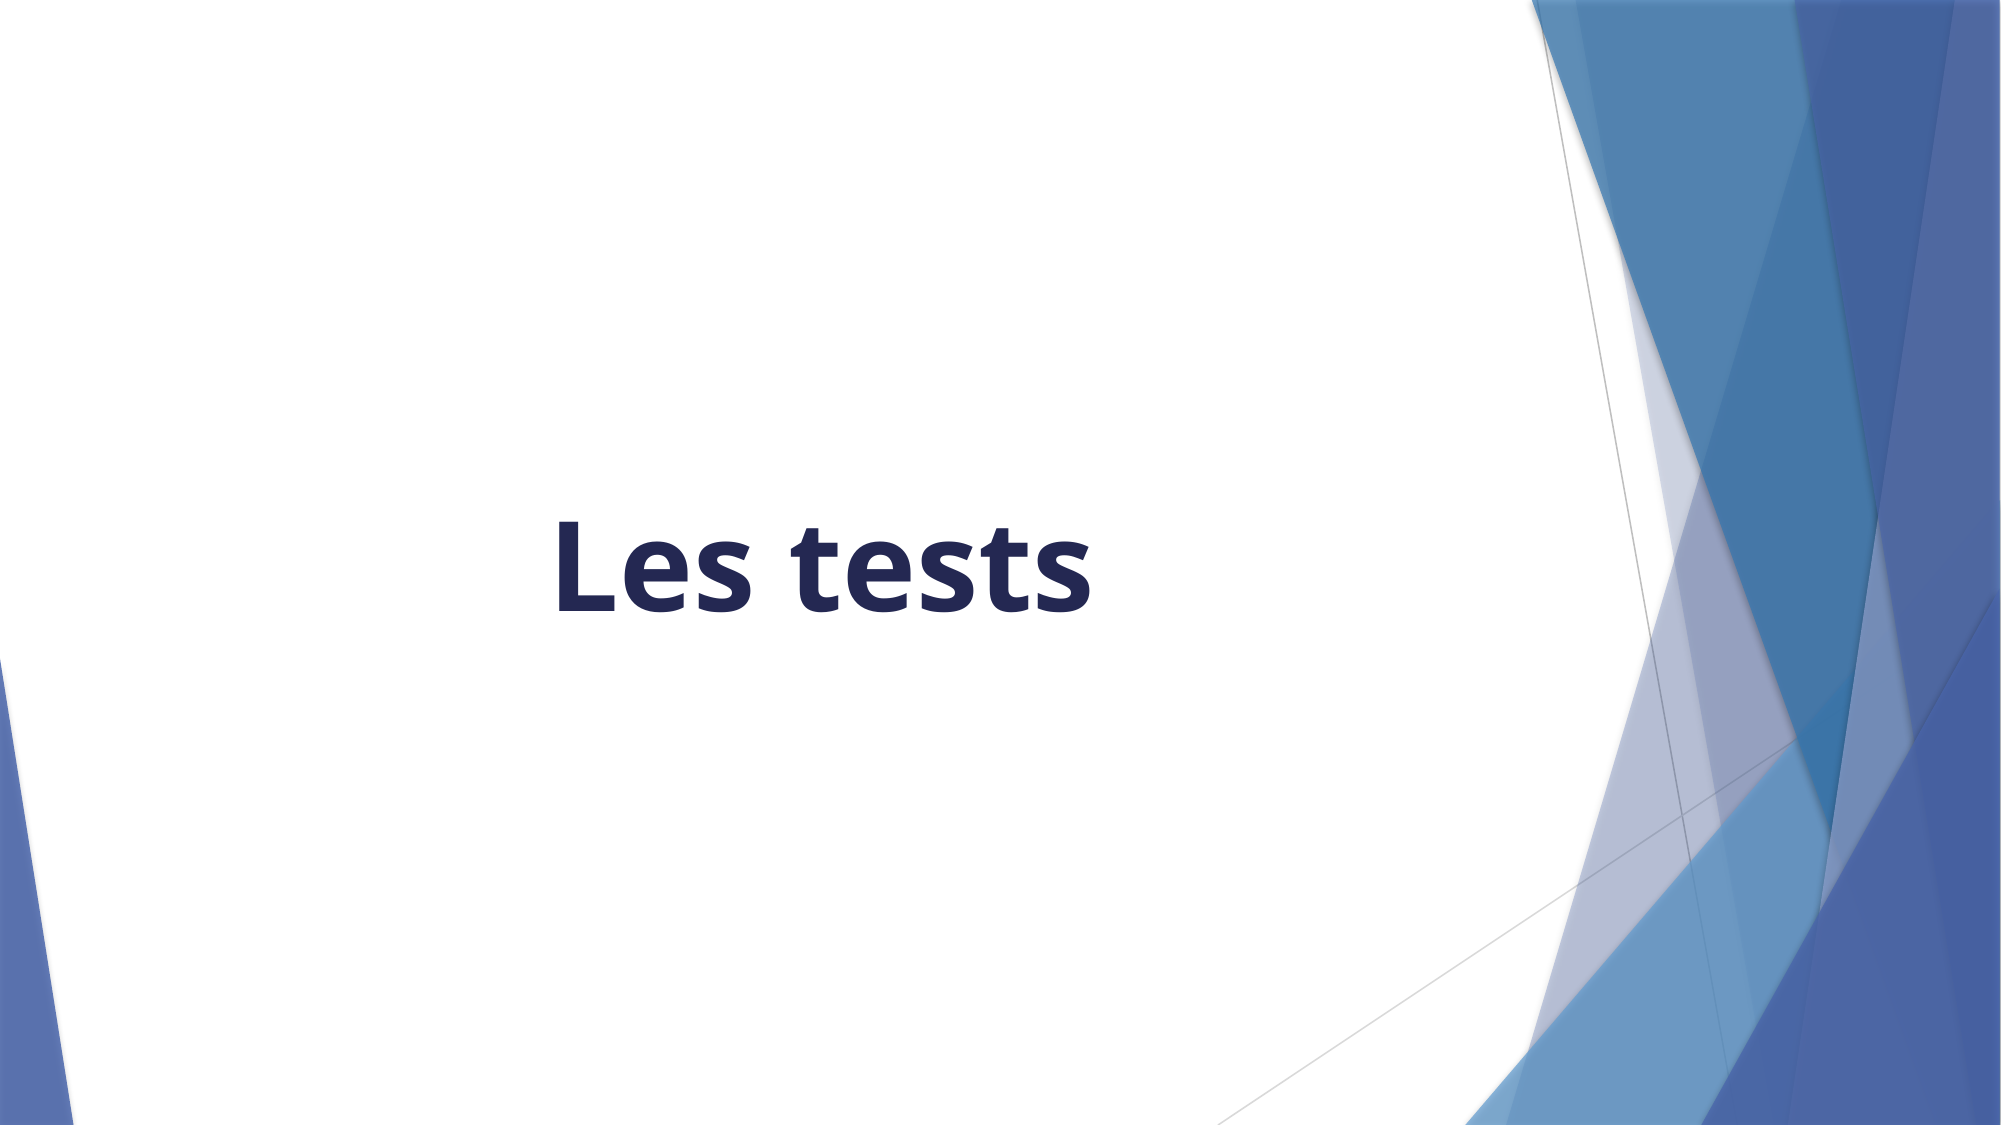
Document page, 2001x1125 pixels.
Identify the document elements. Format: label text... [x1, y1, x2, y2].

text_box Les tests [258, 479, 1386, 644]
